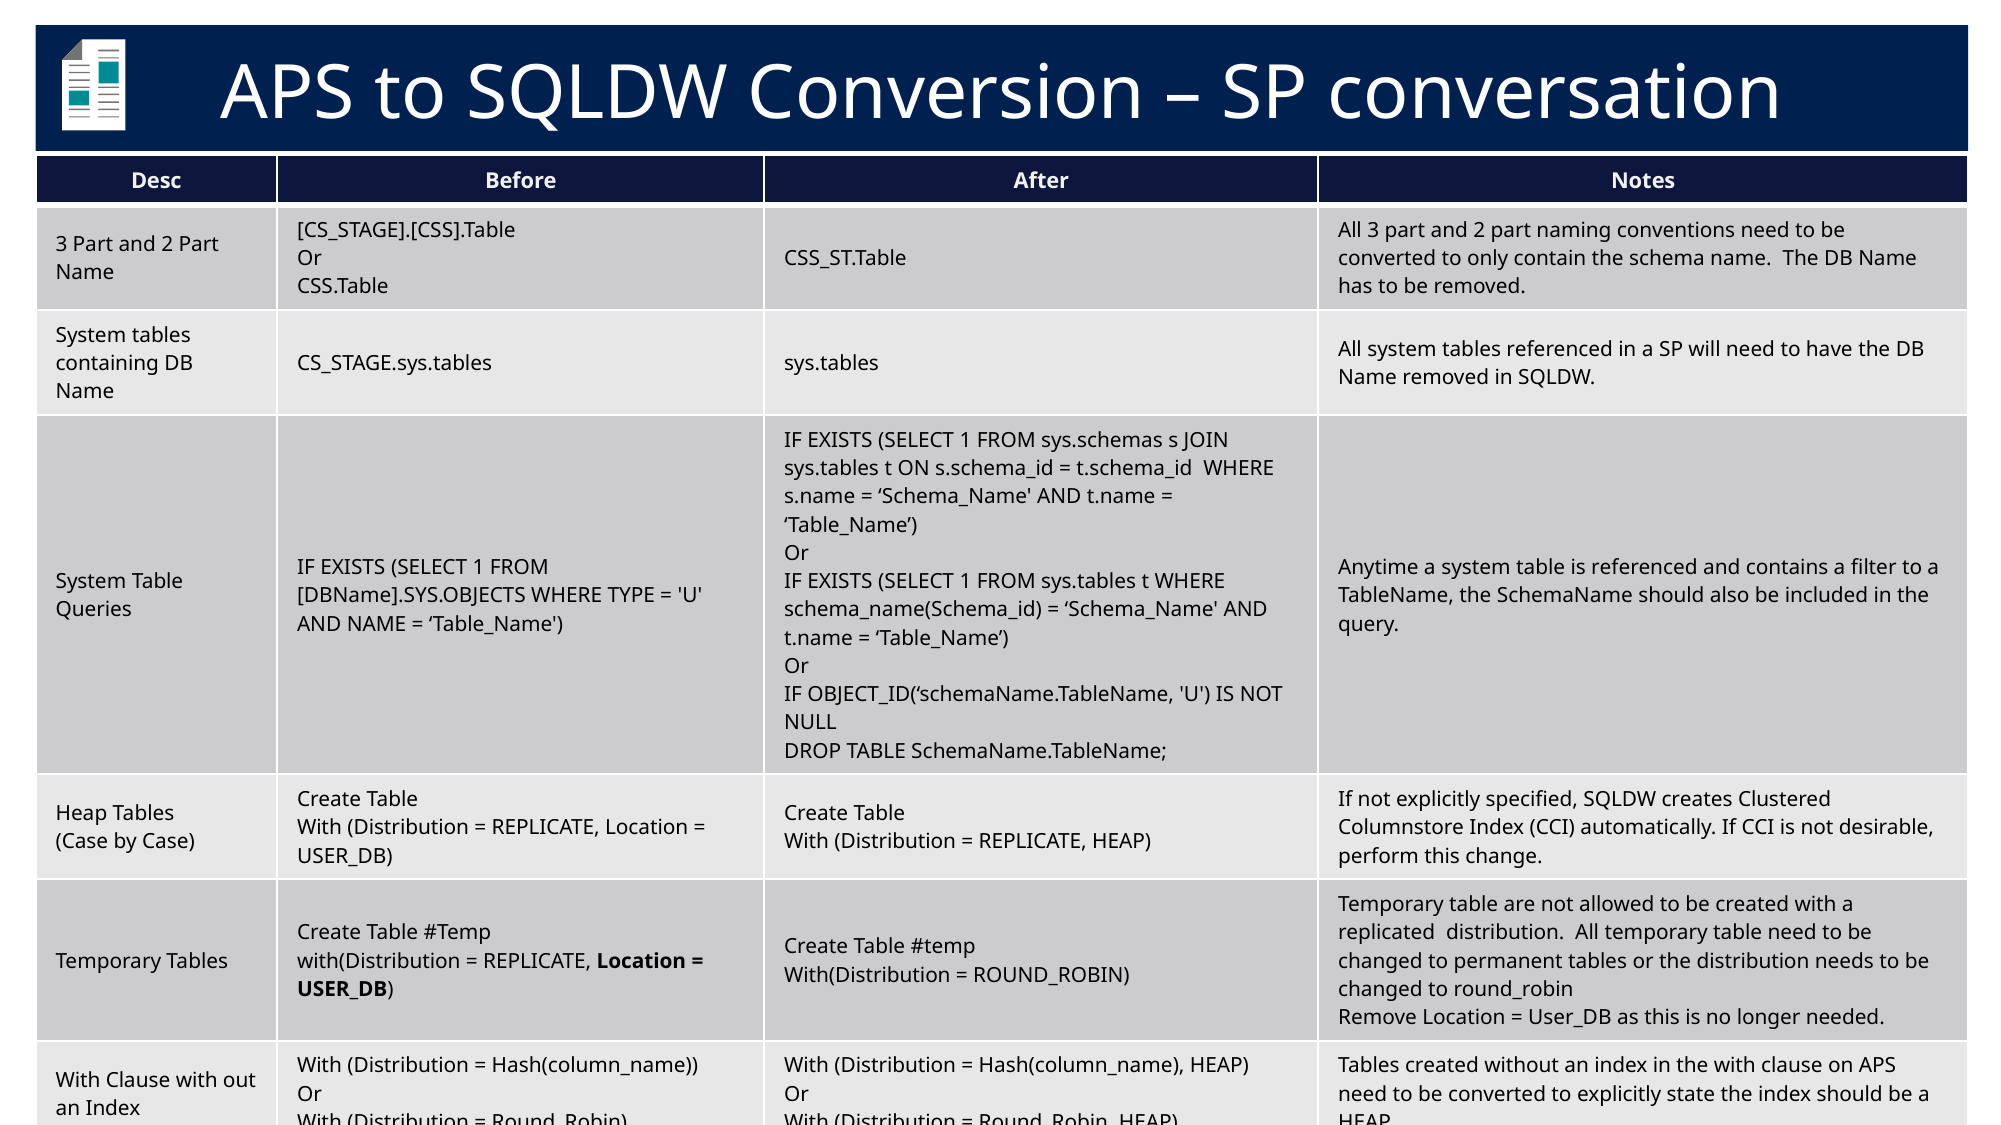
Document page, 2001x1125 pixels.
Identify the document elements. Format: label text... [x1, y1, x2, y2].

table_cell System Table Queries [37, 416, 276, 773]
table_header Before [278, 156, 763, 202]
table_cell If not explicitly specified, SQLDW creates Clustered Columnstore Index (CCI) automatically. If CCI is not desirable, perform this change. [1319, 775, 1967, 878]
table_cell With (Distribution = Hash(column_name)) Or With (Distribution = Round_Robin) [278, 1042, 763, 1125]
table_cell IF EXISTS (SELECT 1 FROM sys.schemas s JOIN sys.tables t ON s.schema_id = t.schema_id WHERE s.name = ‘Schema_Name' AND t.name = ‘Table_Name’) Or IF EXISTS (SELECT 1 FROM sys.tables t WHERE schema_name(Schema_id) = ‘Schema_Name' AND t.name = ‘Table_Name’) Or IF OBJECT_ID(‘schemaName.TableName, 'U') IS NOT NULL DROP TABLE SchemaName.TableName; [765, 416, 1317, 773]
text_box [61, 39, 126, 131]
table_cell Create Table With (Distribution = REPLICATE, Location = USER_DB) [278, 775, 763, 878]
table_cell CSS_ST.Table [765, 208, 1317, 309]
table_cell sys.tables [765, 311, 1317, 414]
table_cell Create Table #temp With(Distribution = ROUND_ROBIN) [765, 880, 1317, 1040]
table_cell 3 Part and 2 Part Name [37, 208, 276, 309]
table_cell Create Table With (Distribution = REPLICATE, HEAP) [765, 775, 1317, 878]
table_cell [CS_STAGE].[CSS].Table Or CSS.Table [278, 208, 763, 309]
table_cell CS_STAGE.sys.tables [278, 311, 763, 414]
table_cell Tables created without an index in the with clause on APS need to be converted to explicitly state the index should be a HEAP. [1319, 1042, 1967, 1125]
table_cell Temporary table are not allowed to be created with a replicated distribution. All temporary table need to be changed to permanent tables or the distribution needs to be changed to round_robin Remove Location = User_DB as this is no longer needed. [1319, 880, 1967, 1040]
table_cell Heap Tables (Case by Case) [37, 775, 276, 878]
table_cell System tables containing DB Name [37, 311, 276, 414]
table_cell All 3 part and 2 part naming conventions need to be converted to only contain the schema name. The DB Name has to be removed. [1319, 208, 1967, 309]
table_cell With Clause with out an Index [37, 1042, 276, 1125]
table_cell All system tables referenced in a SP will need to have the DB Name removed in SQLDW. [1319, 311, 1967, 414]
table_header Notes [1319, 156, 1967, 202]
table_cell Anytime a system table is referenced and contains a filter to a TableName, the SchemaName should also be included in the query. [1319, 416, 1967, 773]
table_header After [765, 156, 1317, 202]
table_cell IF EXISTS (SELECT 1 FROM [DBName].SYS.OBJECTS WHERE TYPE = 'U' AND NAME = ‘Table_Name') [278, 416, 763, 773]
table_header Desc [37, 156, 276, 202]
table_cell With (Distribution = Hash(column_name), HEAP) Or With (Distribution = Round_Robin, HEAP) [765, 1042, 1317, 1125]
table_cell Temporary Tables [37, 880, 276, 1040]
table_cell Create Table #Temp with(Distribution = REPLICATE, Location = USER_DB) [278, 880, 763, 1040]
text_box APS to SQLDW Conversion – SP conversation [35, 24, 1969, 152]
